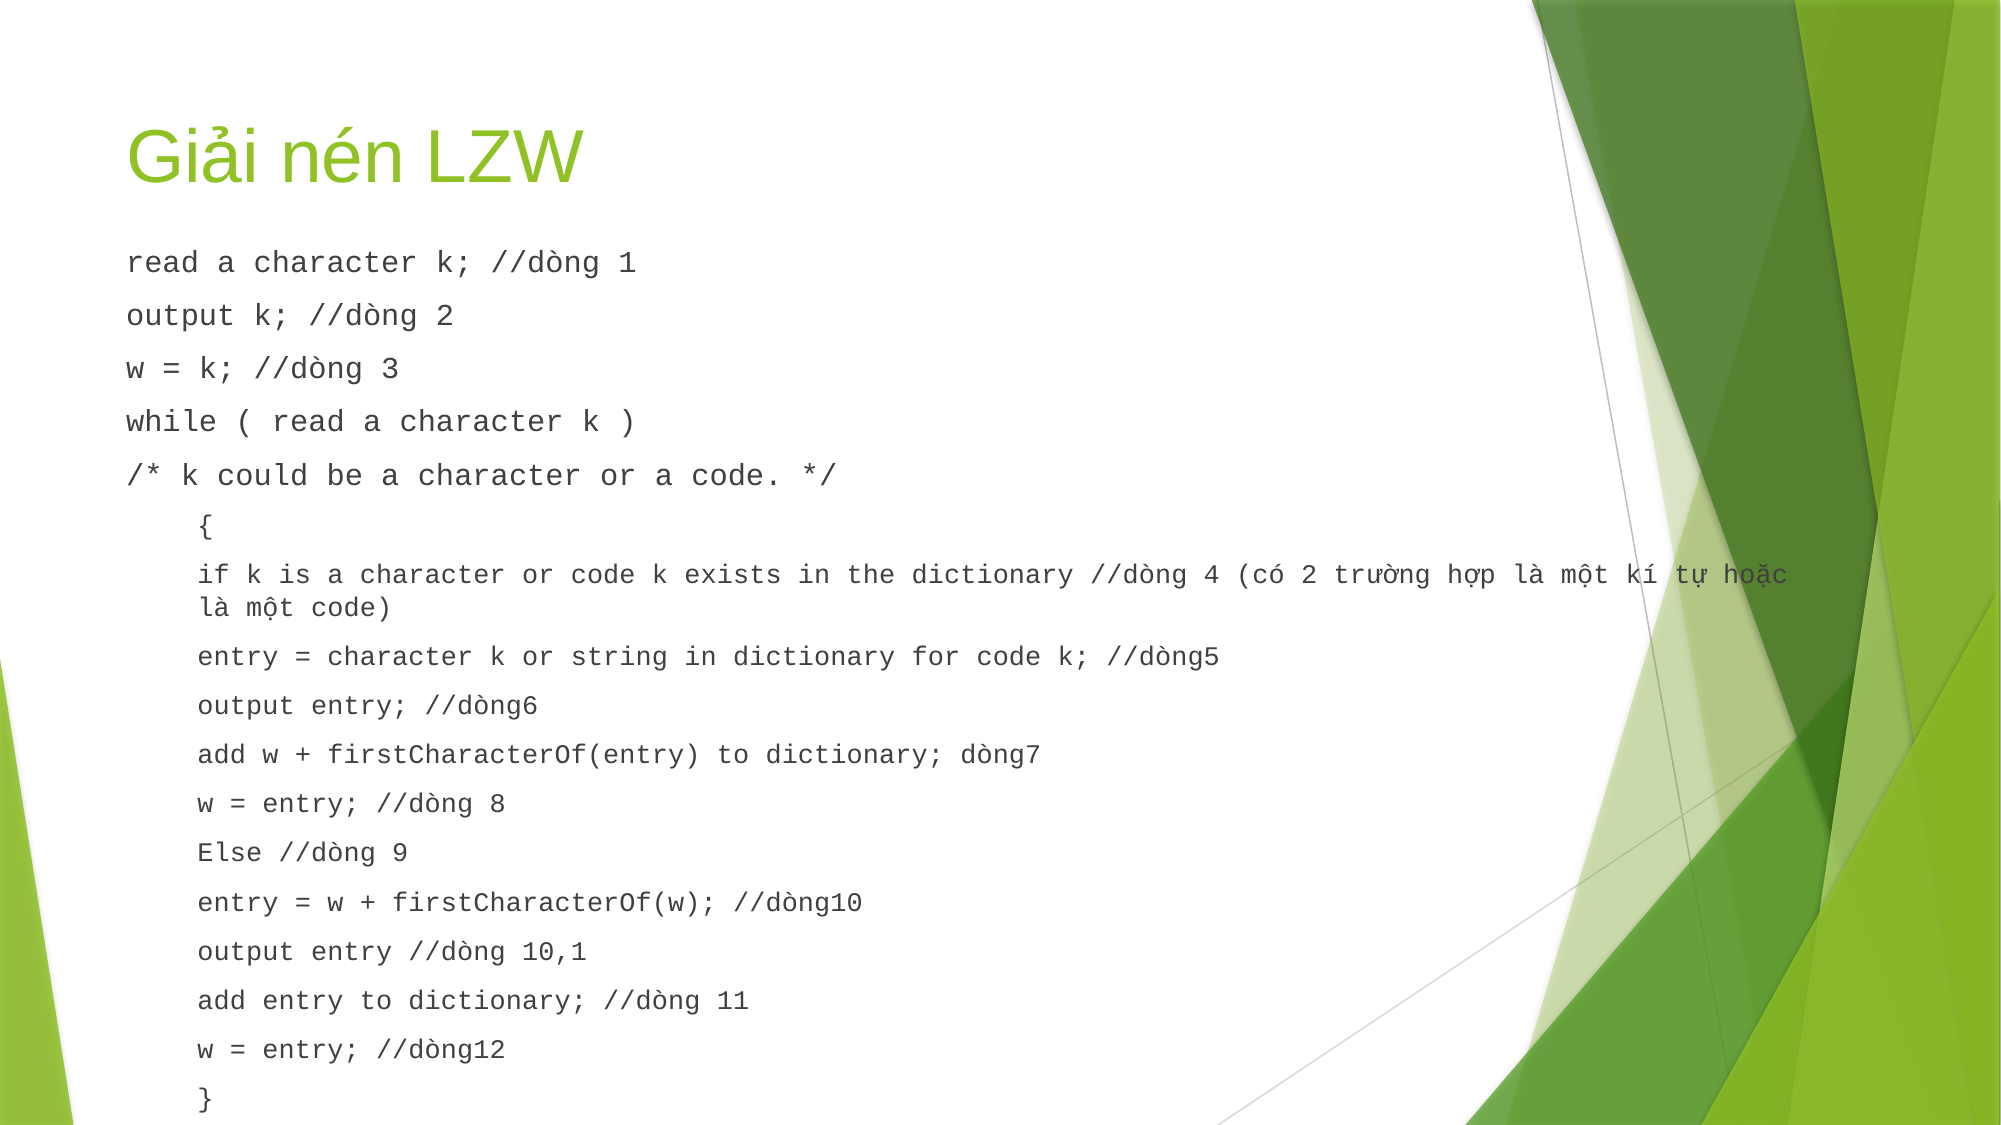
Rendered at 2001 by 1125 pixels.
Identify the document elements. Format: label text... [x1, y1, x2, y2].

title Giải nén LZW [111, 99, 1522, 234]
list read a character k; //dòng 1 output k; //dòng 2 w = k; //dòng 3 while ( read a character k ) /* k could be a character or a code. */ { if k is a character or code k exists in the dictionary //dòng 4 (có 2 trường hợp là một kí tự hoặc là một code) entry = character k or string in dictionary for code k; //dòng5 output entry; //dòng6 add w + firstCharacterOf(entry) to dictionary; dòng7 w = entry; //dòng 8 Else //dòng 9 entry = w + firstCharacterOf(w); //dòng10 output entry //dòng 10,1 add entry to dictionary; //dòng 11 w = entry; //dòng12 } [111, 234, 1822, 1125]
